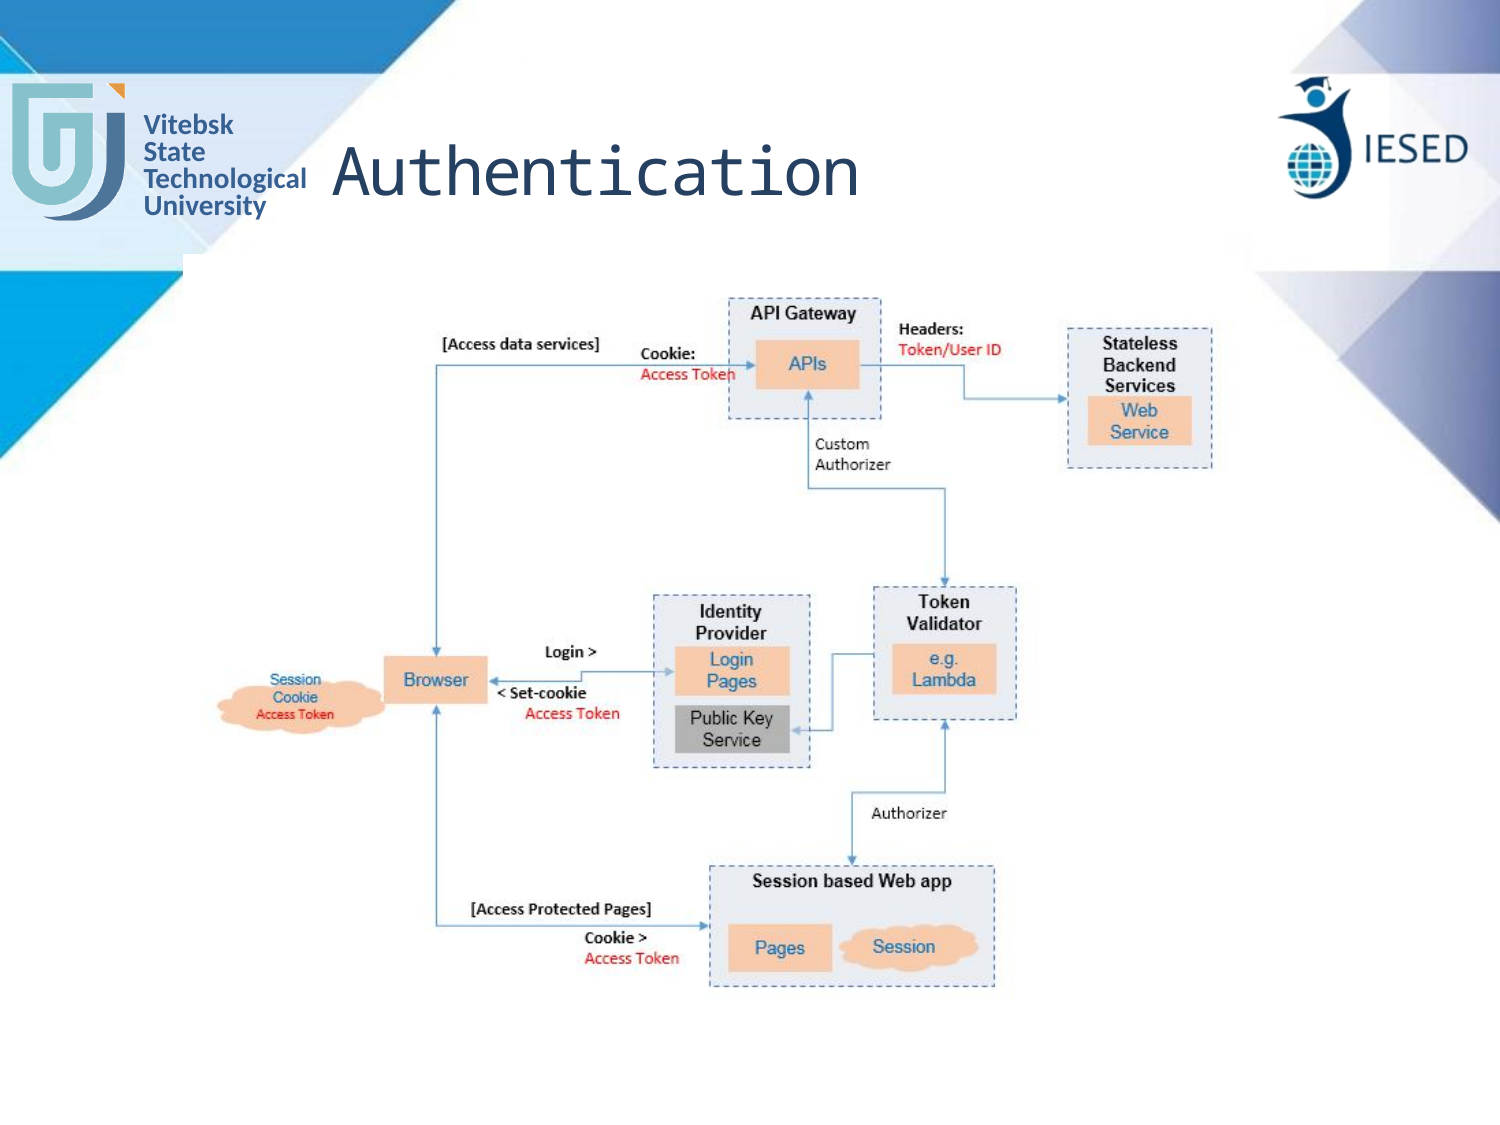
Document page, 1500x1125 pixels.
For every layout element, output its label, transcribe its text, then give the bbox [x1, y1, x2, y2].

title Authentication [316, 105, 1301, 233]
picture [0, 0, 1500, 1125]
